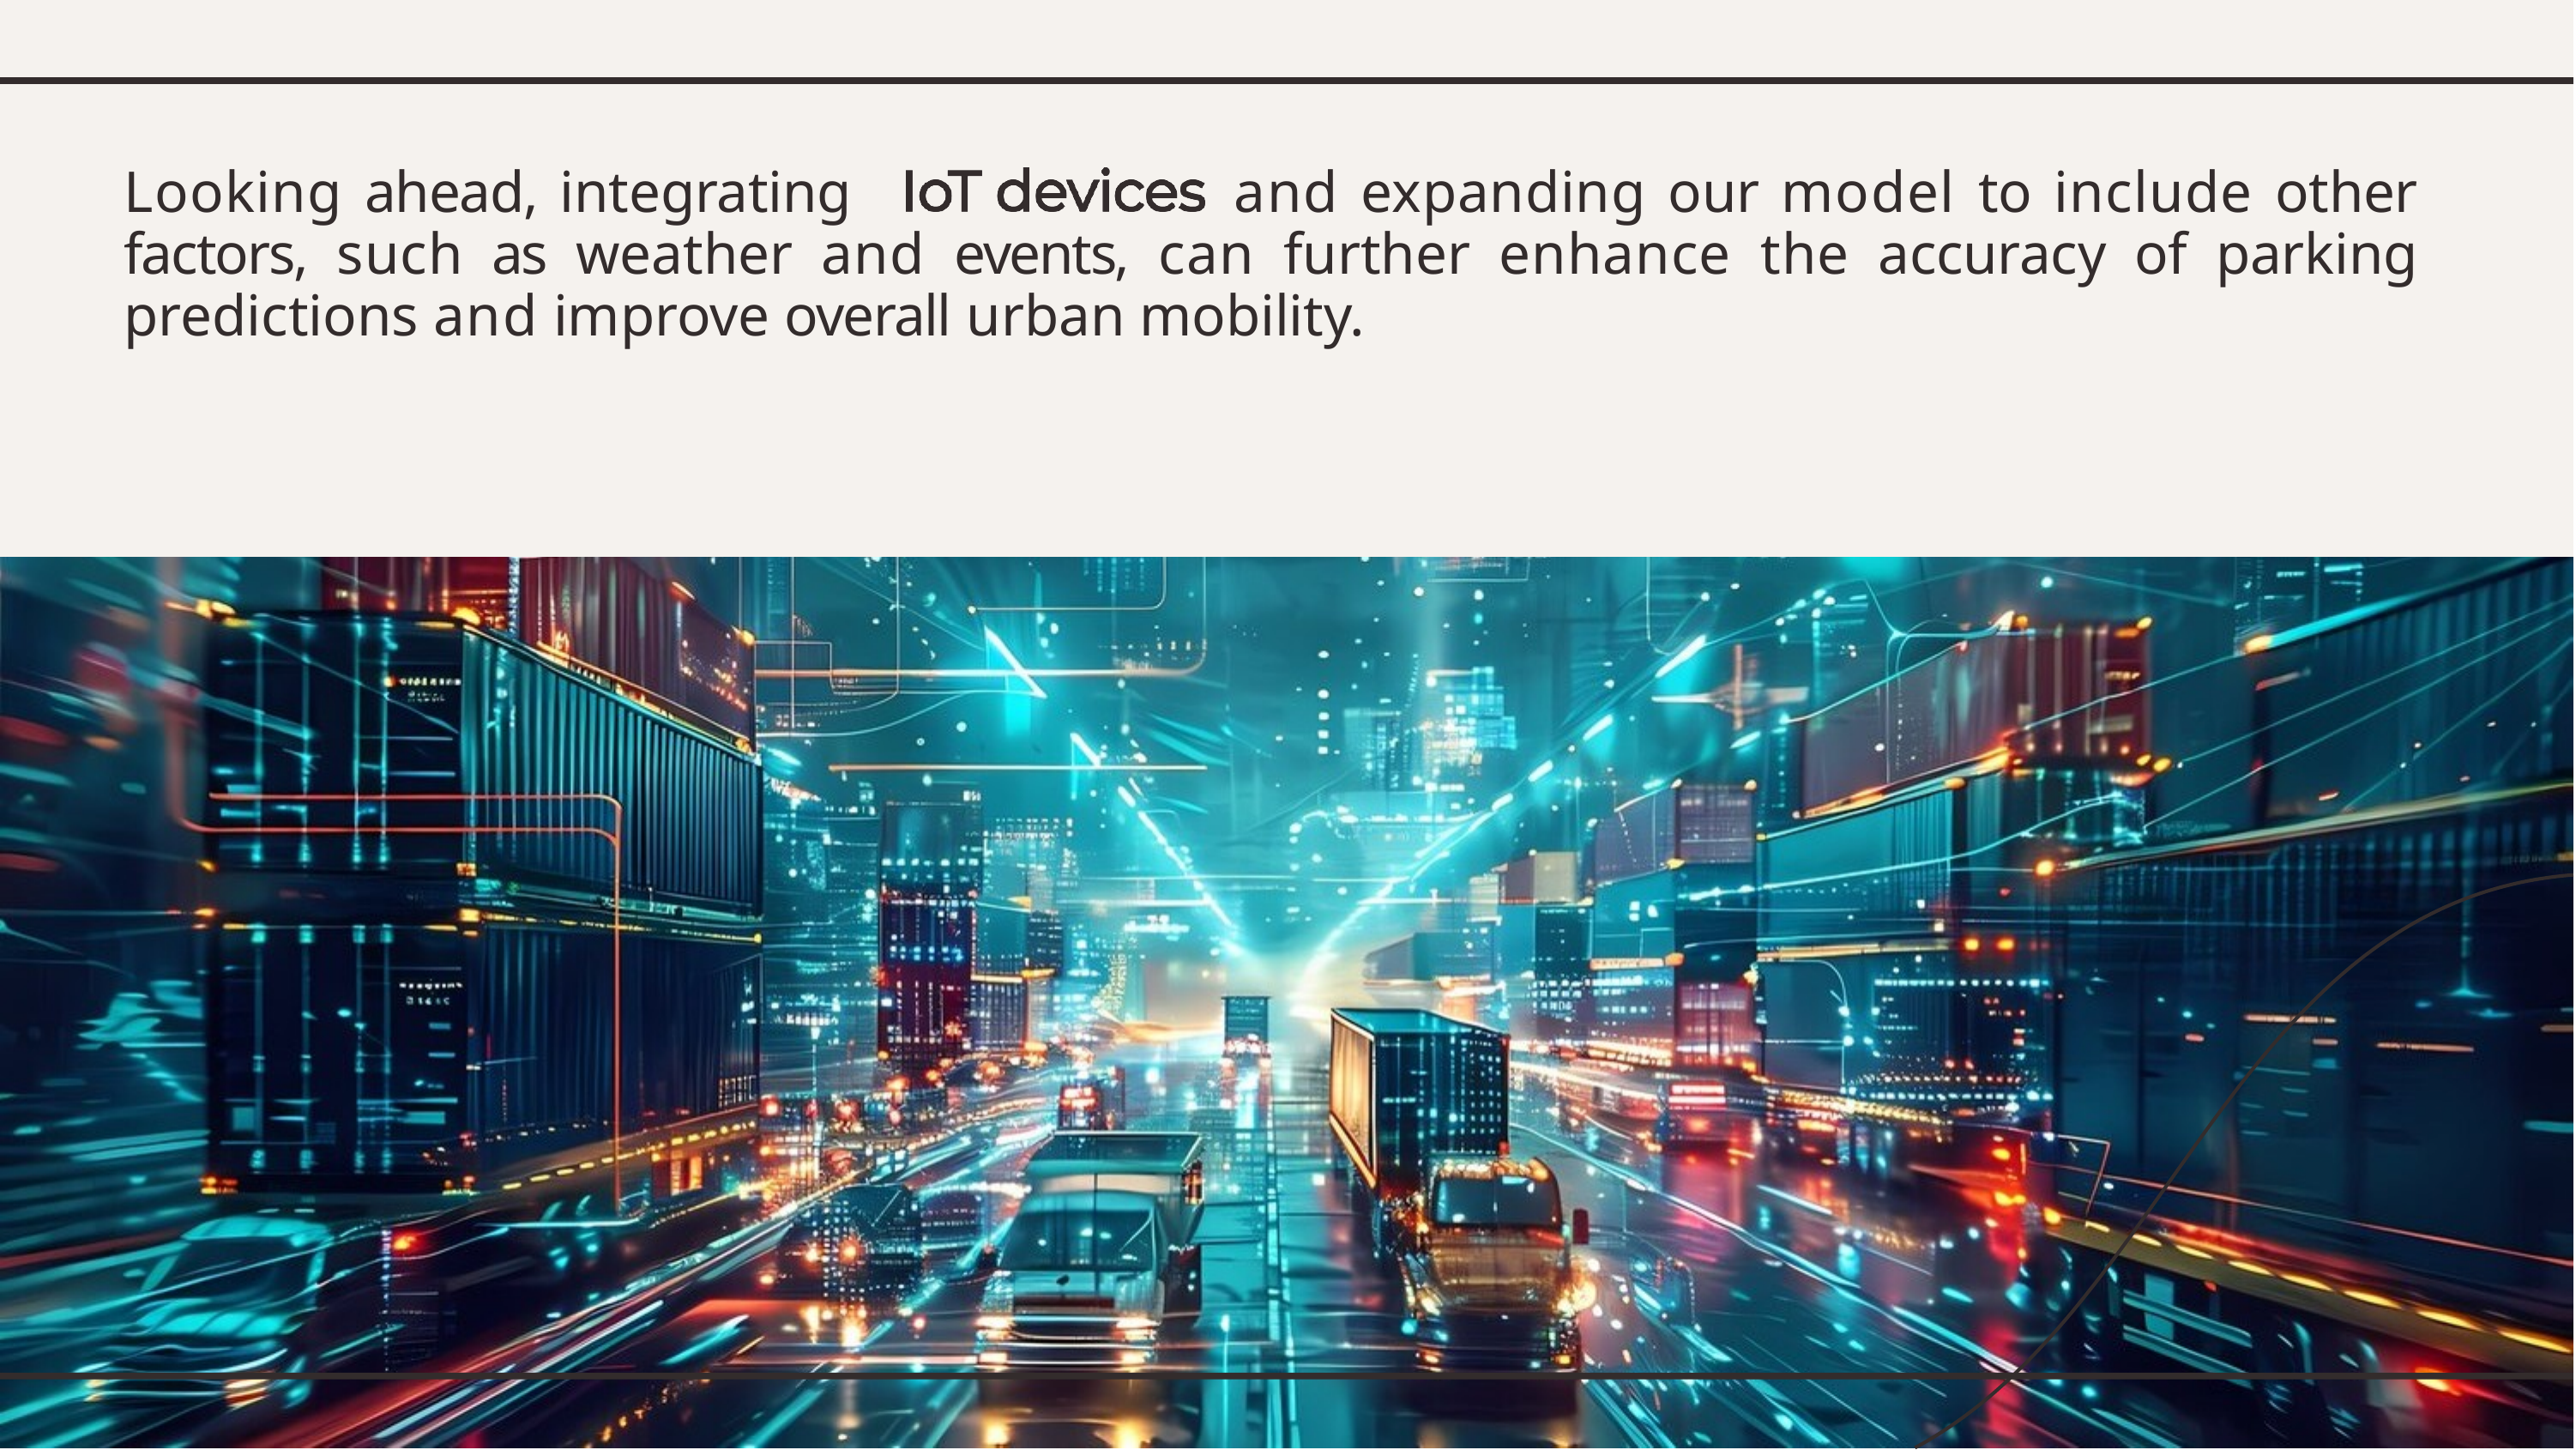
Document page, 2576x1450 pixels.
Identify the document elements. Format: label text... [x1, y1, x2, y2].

title Looking ahead, integrating and expanding our model to include other factors, such as weather and events, can further enhance the accuracy of parking predictions and improve overall urban mobility. [122, 153, 2419, 405]
text_box [0, 77, 2573, 84]
picture [906, 166, 1205, 213]
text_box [0, 557, 2576, 1450]
